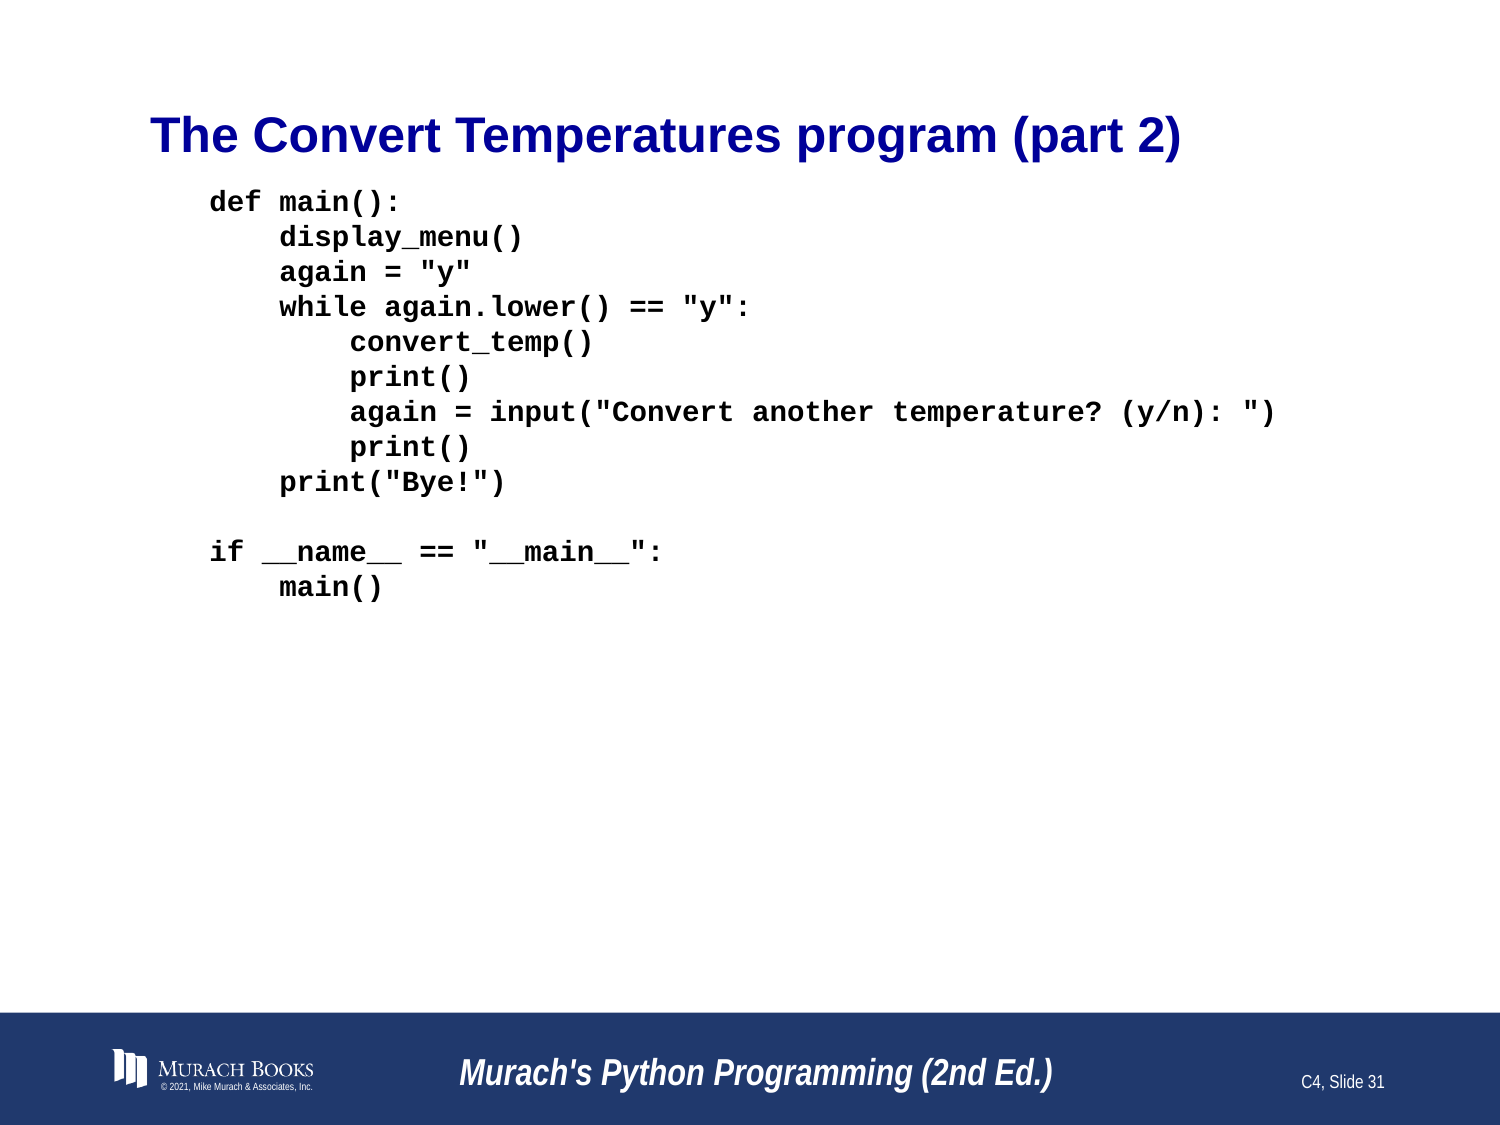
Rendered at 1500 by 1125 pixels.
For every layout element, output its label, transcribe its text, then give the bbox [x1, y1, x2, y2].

slide_number Murach's Python Programming (2nd Ed.) [463, 1025, 1075, 1100]
slide_number C4, Slide 31 [1087, 1025, 1400, 1100]
footer © 2021, Mike Murach & Associates, Inc. [12, 1025, 463, 1100]
title The Convert Temperatures program (part 2) [150, 102, 1350, 164]
list def main(): display_menu() again = "y" while again.lower() == "y": convert_temp() print() again = input("Convert another temperature? (y/n): ") print() print("Bye!") if __name__ == "__main__": main() [137, 174, 1350, 975]
